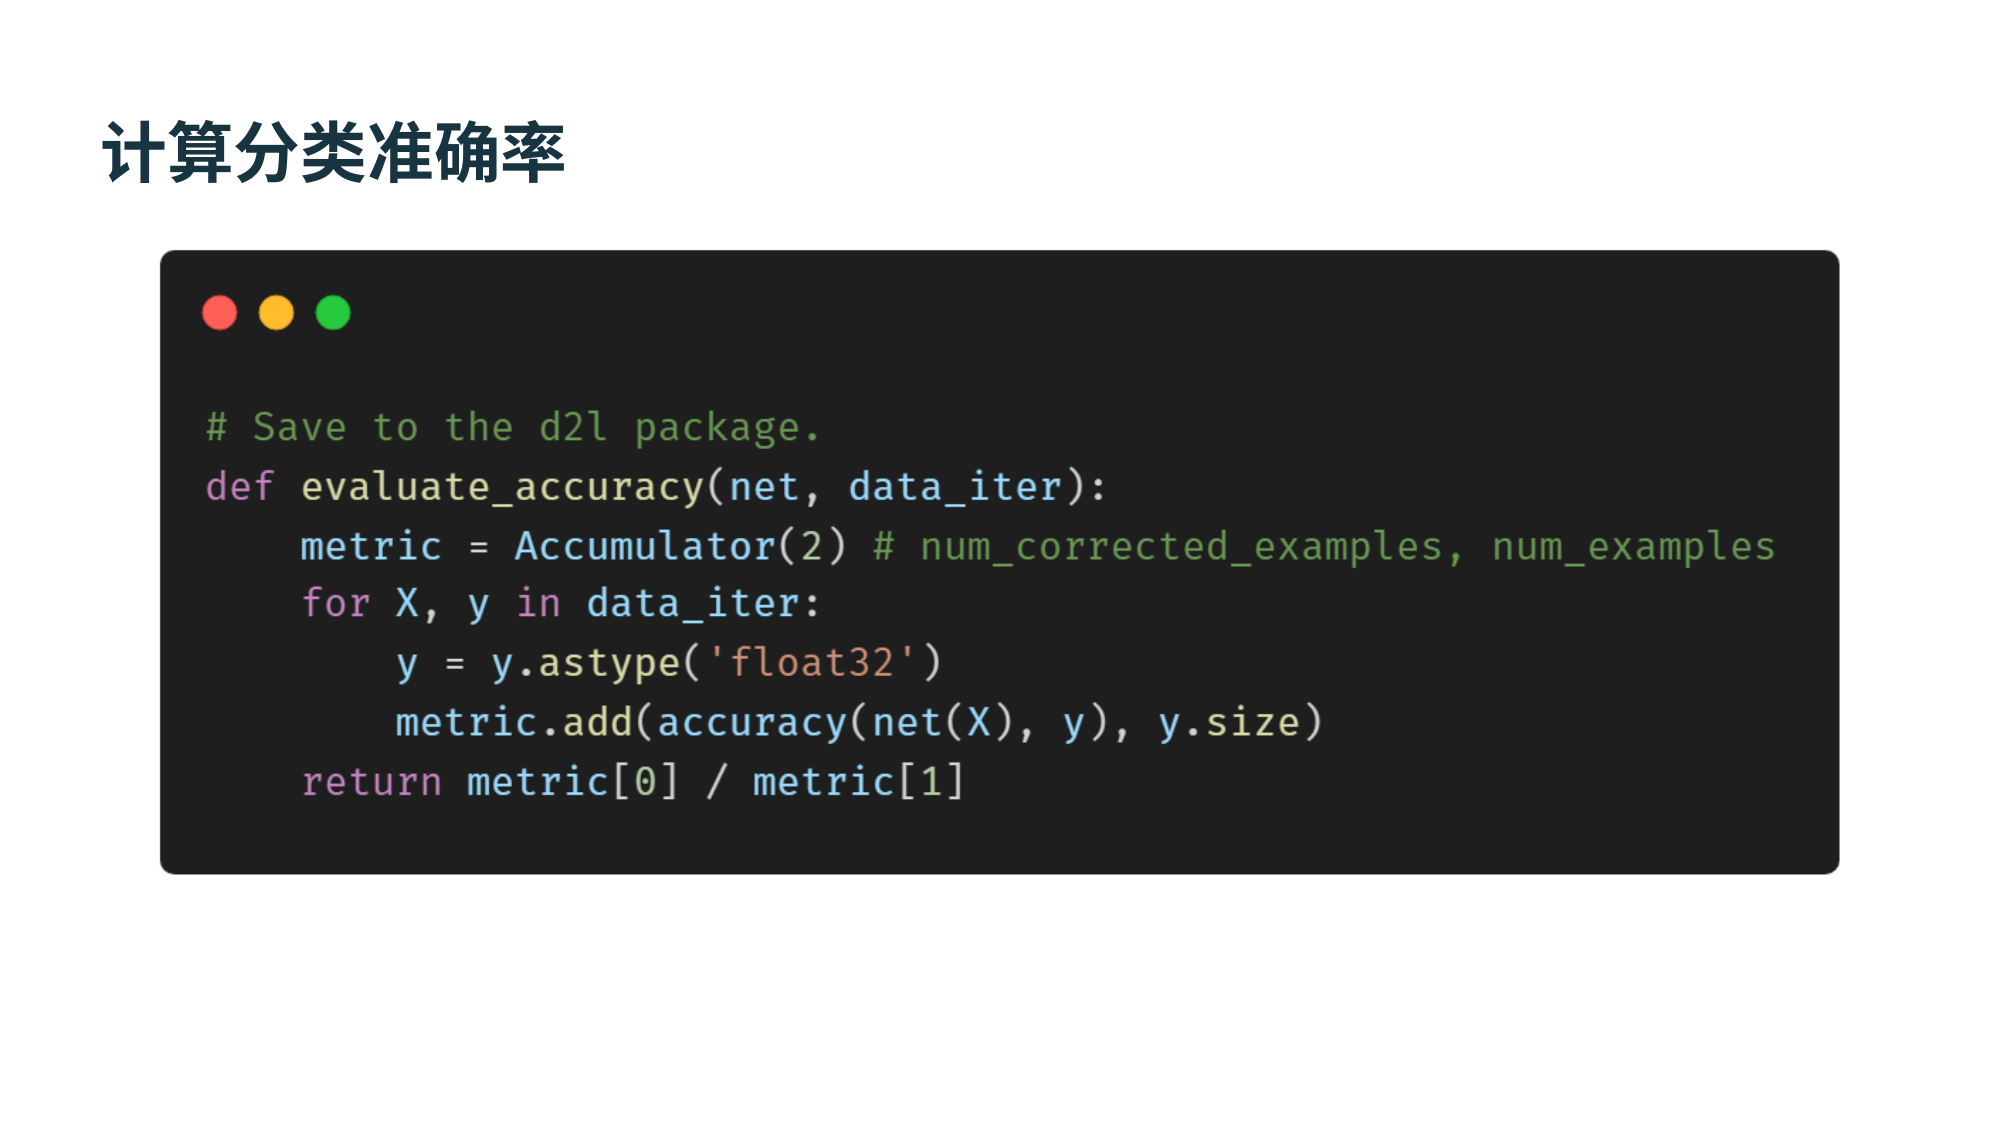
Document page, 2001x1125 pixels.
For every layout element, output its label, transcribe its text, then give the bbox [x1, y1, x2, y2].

title 计算分类准确率 [80, 90, 1985, 216]
picture [157, 247, 1843, 877]
